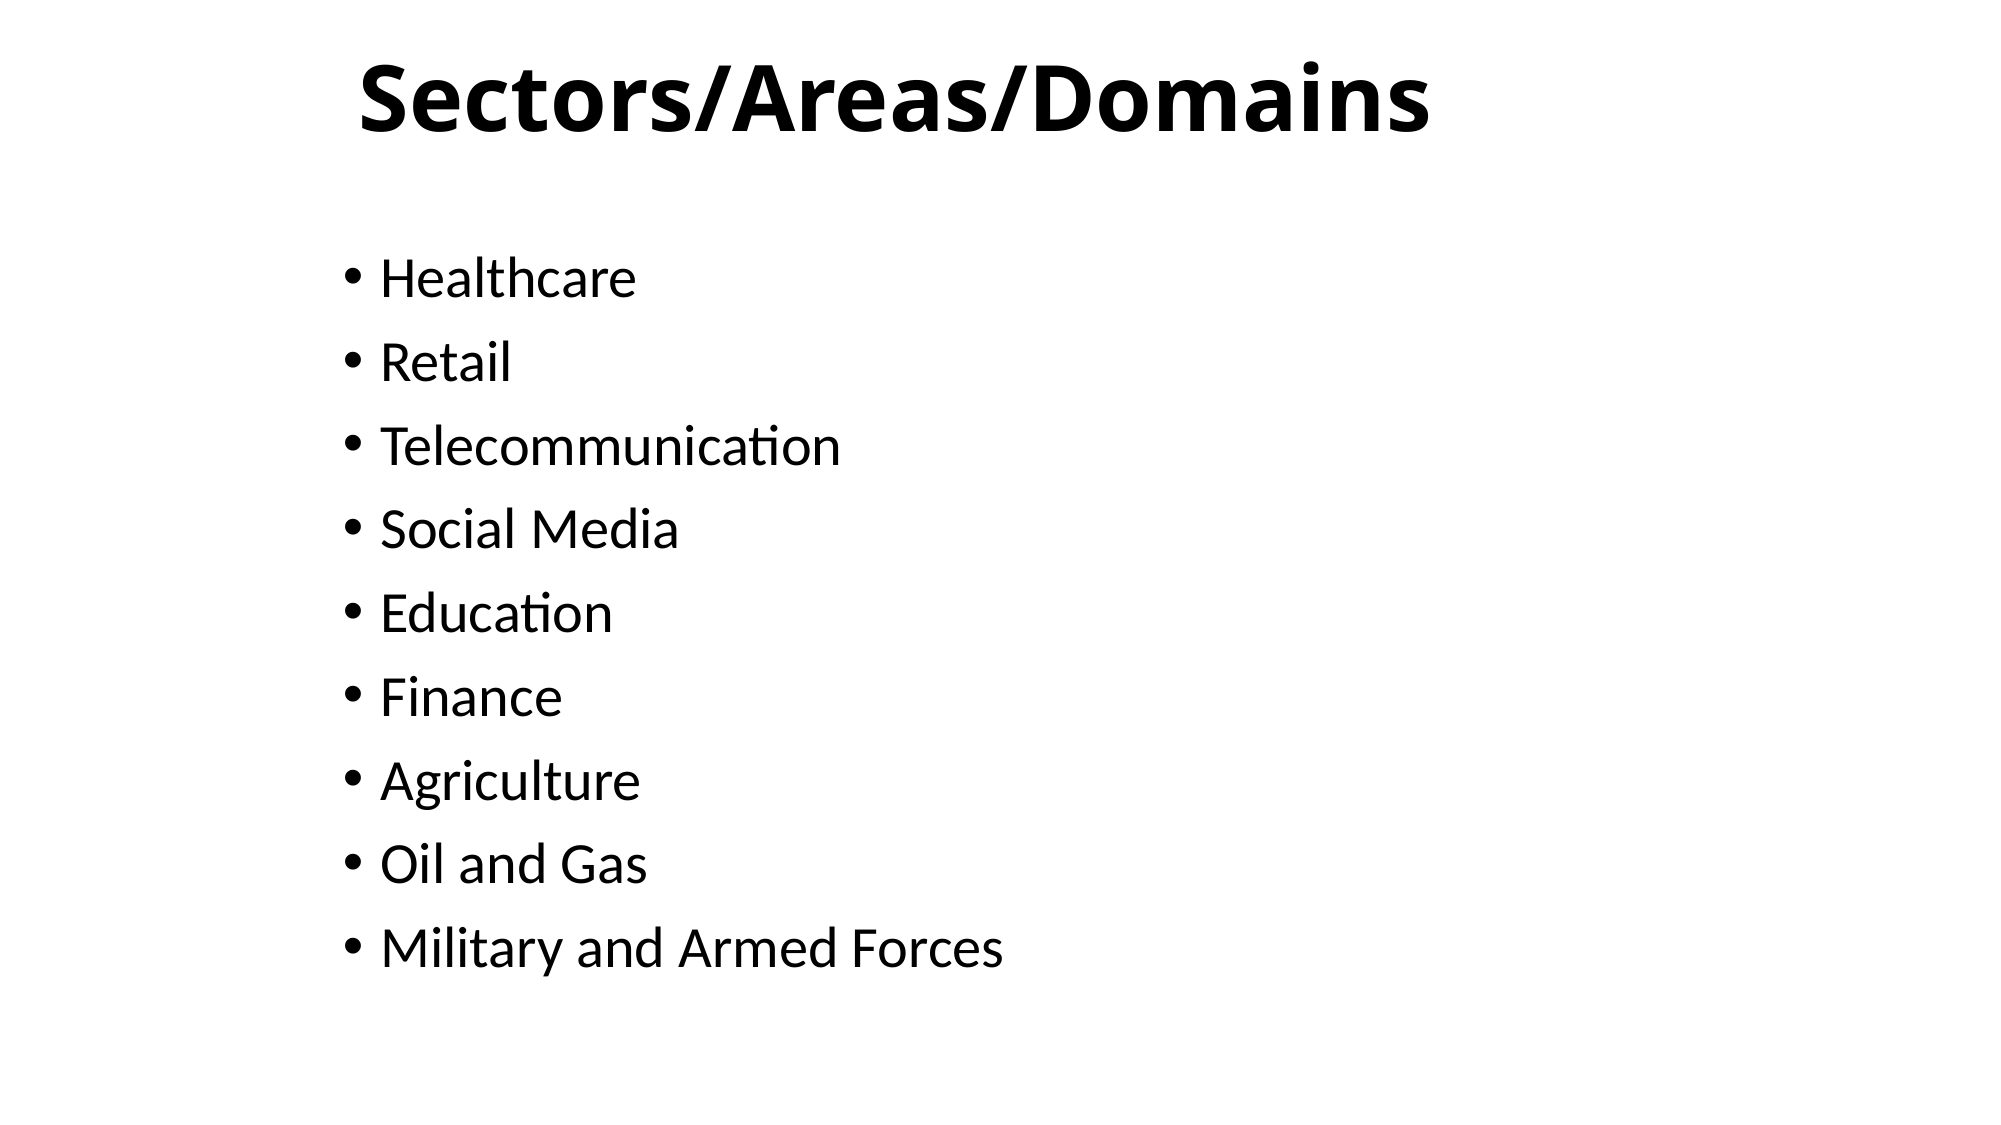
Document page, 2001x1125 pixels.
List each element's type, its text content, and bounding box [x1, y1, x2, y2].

list Healthcare Retail Telecommunication Social Media Education Finance Agriculture Oil and Gas Military and Armed Forces [327, 156, 1743, 1002]
title Sectors/Areas/Domains [343, 47, 1759, 266]
